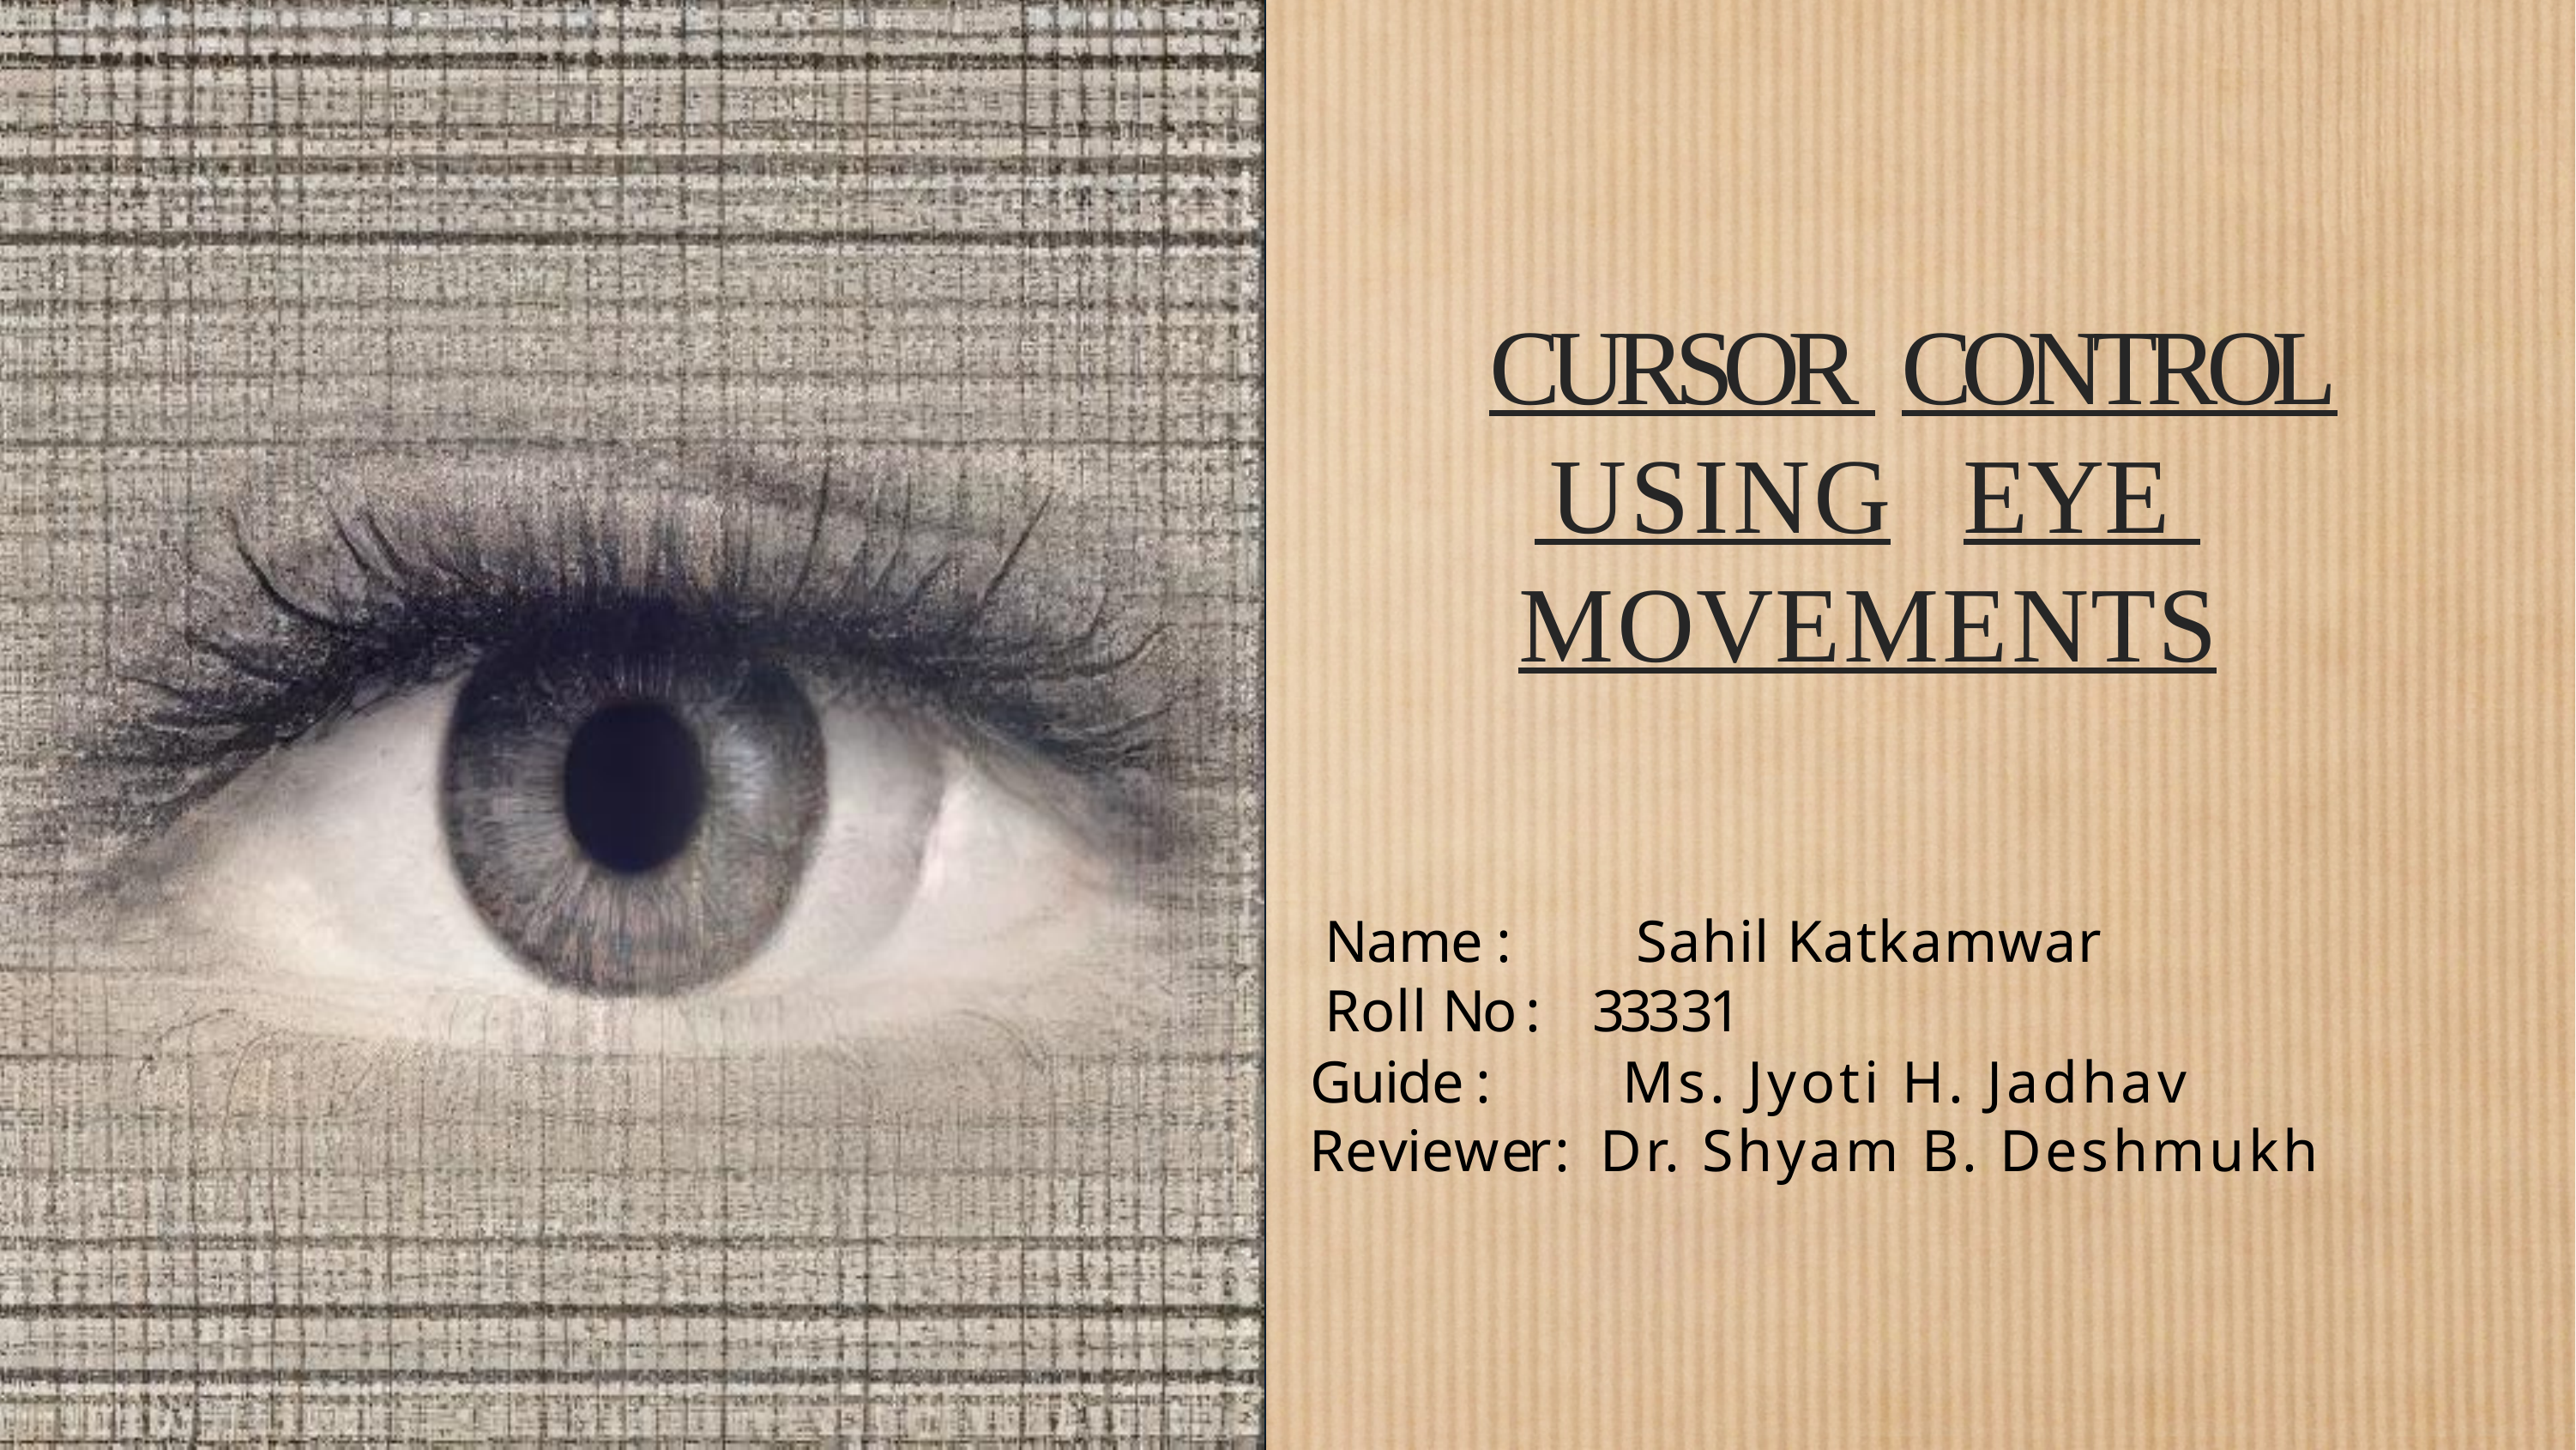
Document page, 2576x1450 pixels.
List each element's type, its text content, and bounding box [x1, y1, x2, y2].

picture [0, 0, 2576, 1450]
title CURSOR CONTROL U S I N G E Y E M O V E M E N T S [1267, 295, 2570, 684]
text_box Name : Sahil Katkamwar Roll No : 33331 Guide : Ms. Jyoti H. Jadhav Reviewer : Dr. Shyam B. Deshmukh [1308, 903, 2521, 1183]
